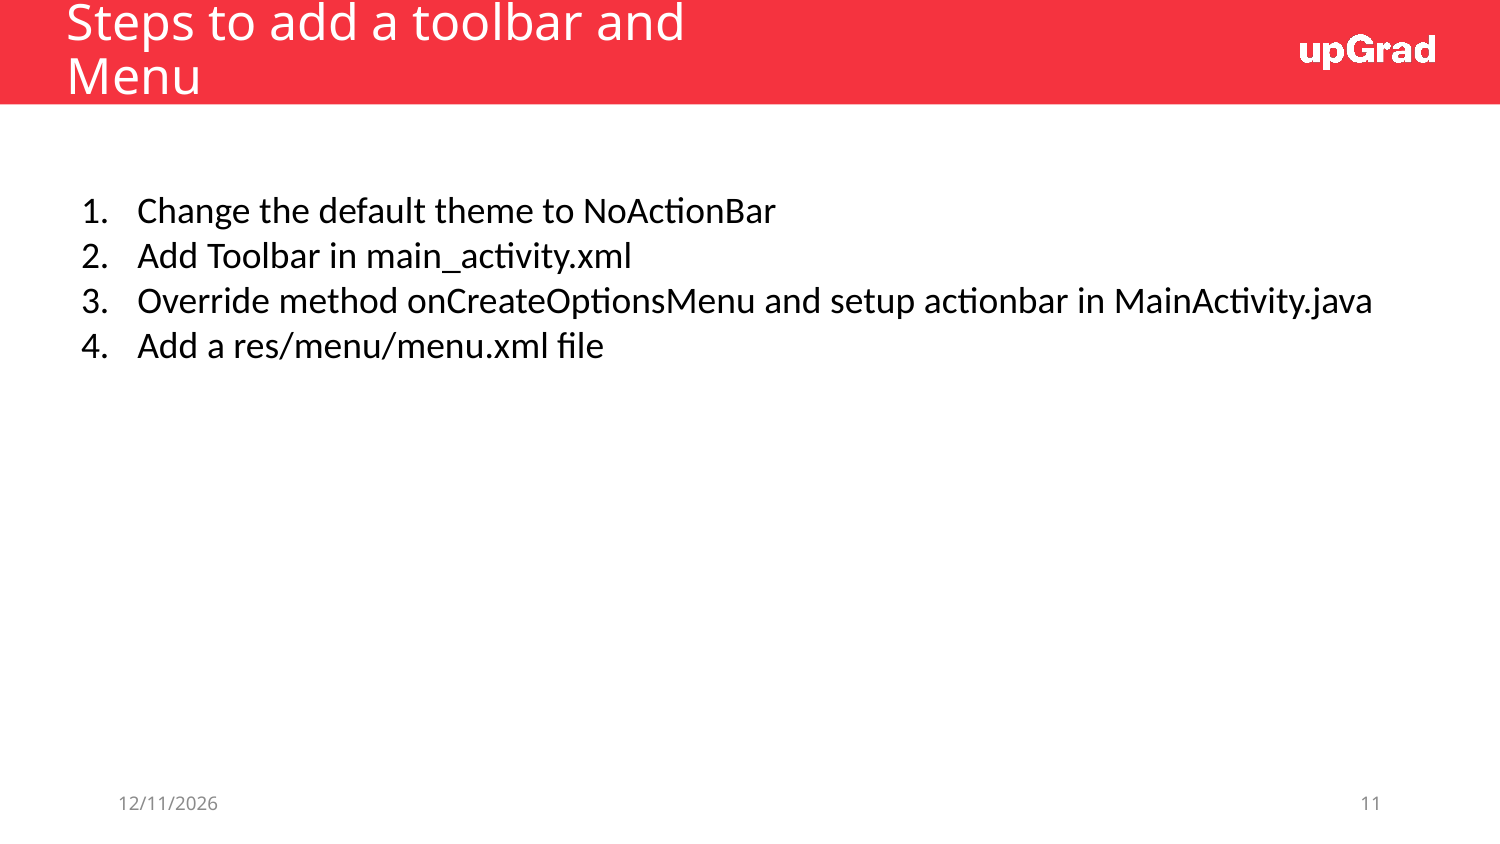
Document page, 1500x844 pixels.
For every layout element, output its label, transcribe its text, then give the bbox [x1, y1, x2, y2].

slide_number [103, 782, 441, 827]
text_box Change the default theme to NoActionBar Add Toolbar in main_activity.xml Override method onCreateOptionsMenu and setup actionbar in MainActivity.java Add a res/menu/menu.xml file [66, 178, 1439, 419]
slide_number 11 [1059, 782, 1397, 827]
picture [1300, 34, 1435, 70]
title Steps to add a toolbar and Menu [51, 20, 842, 83]
